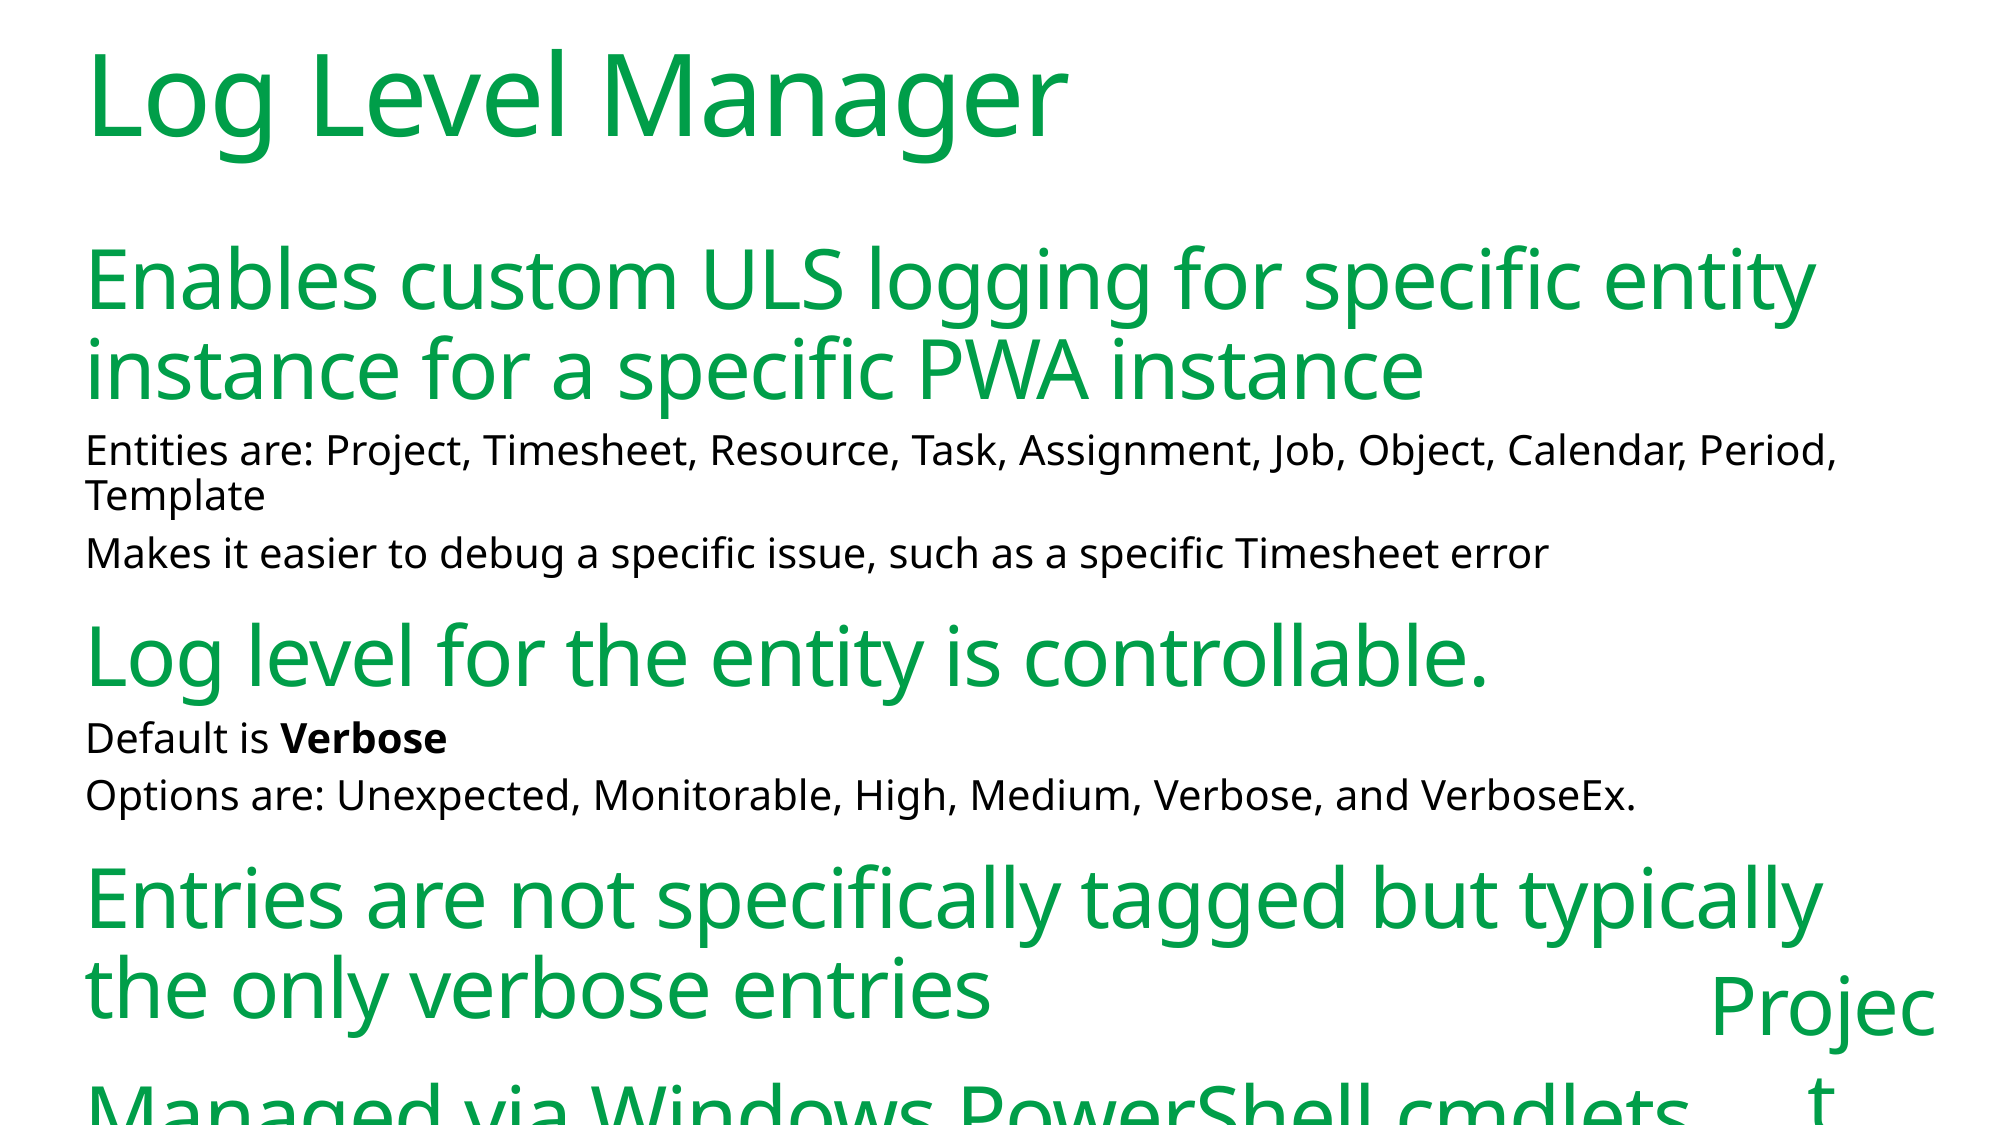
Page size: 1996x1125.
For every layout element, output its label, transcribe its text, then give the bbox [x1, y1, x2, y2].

list Enables custom ULS logging for specific entity instance for a specific PWA instance Entities are: Project, Timesheet, Resource, Task, Assignment, Job, Object, Calendar, Period, Template Makes it easier to debug a specific issue, such as a specific Timesheet error Log level for the entity is controllable. Default is Verbose Options are: Unexpected, Monitorable, High, Medium, Verbose, and VerboseEx. Entries are not specifically tagged but typically the only verbose entries Managed via Windows PowerShell cmdlets [84, 237, 1910, 562]
title Log Level Manager [84, 37, 1910, 161]
